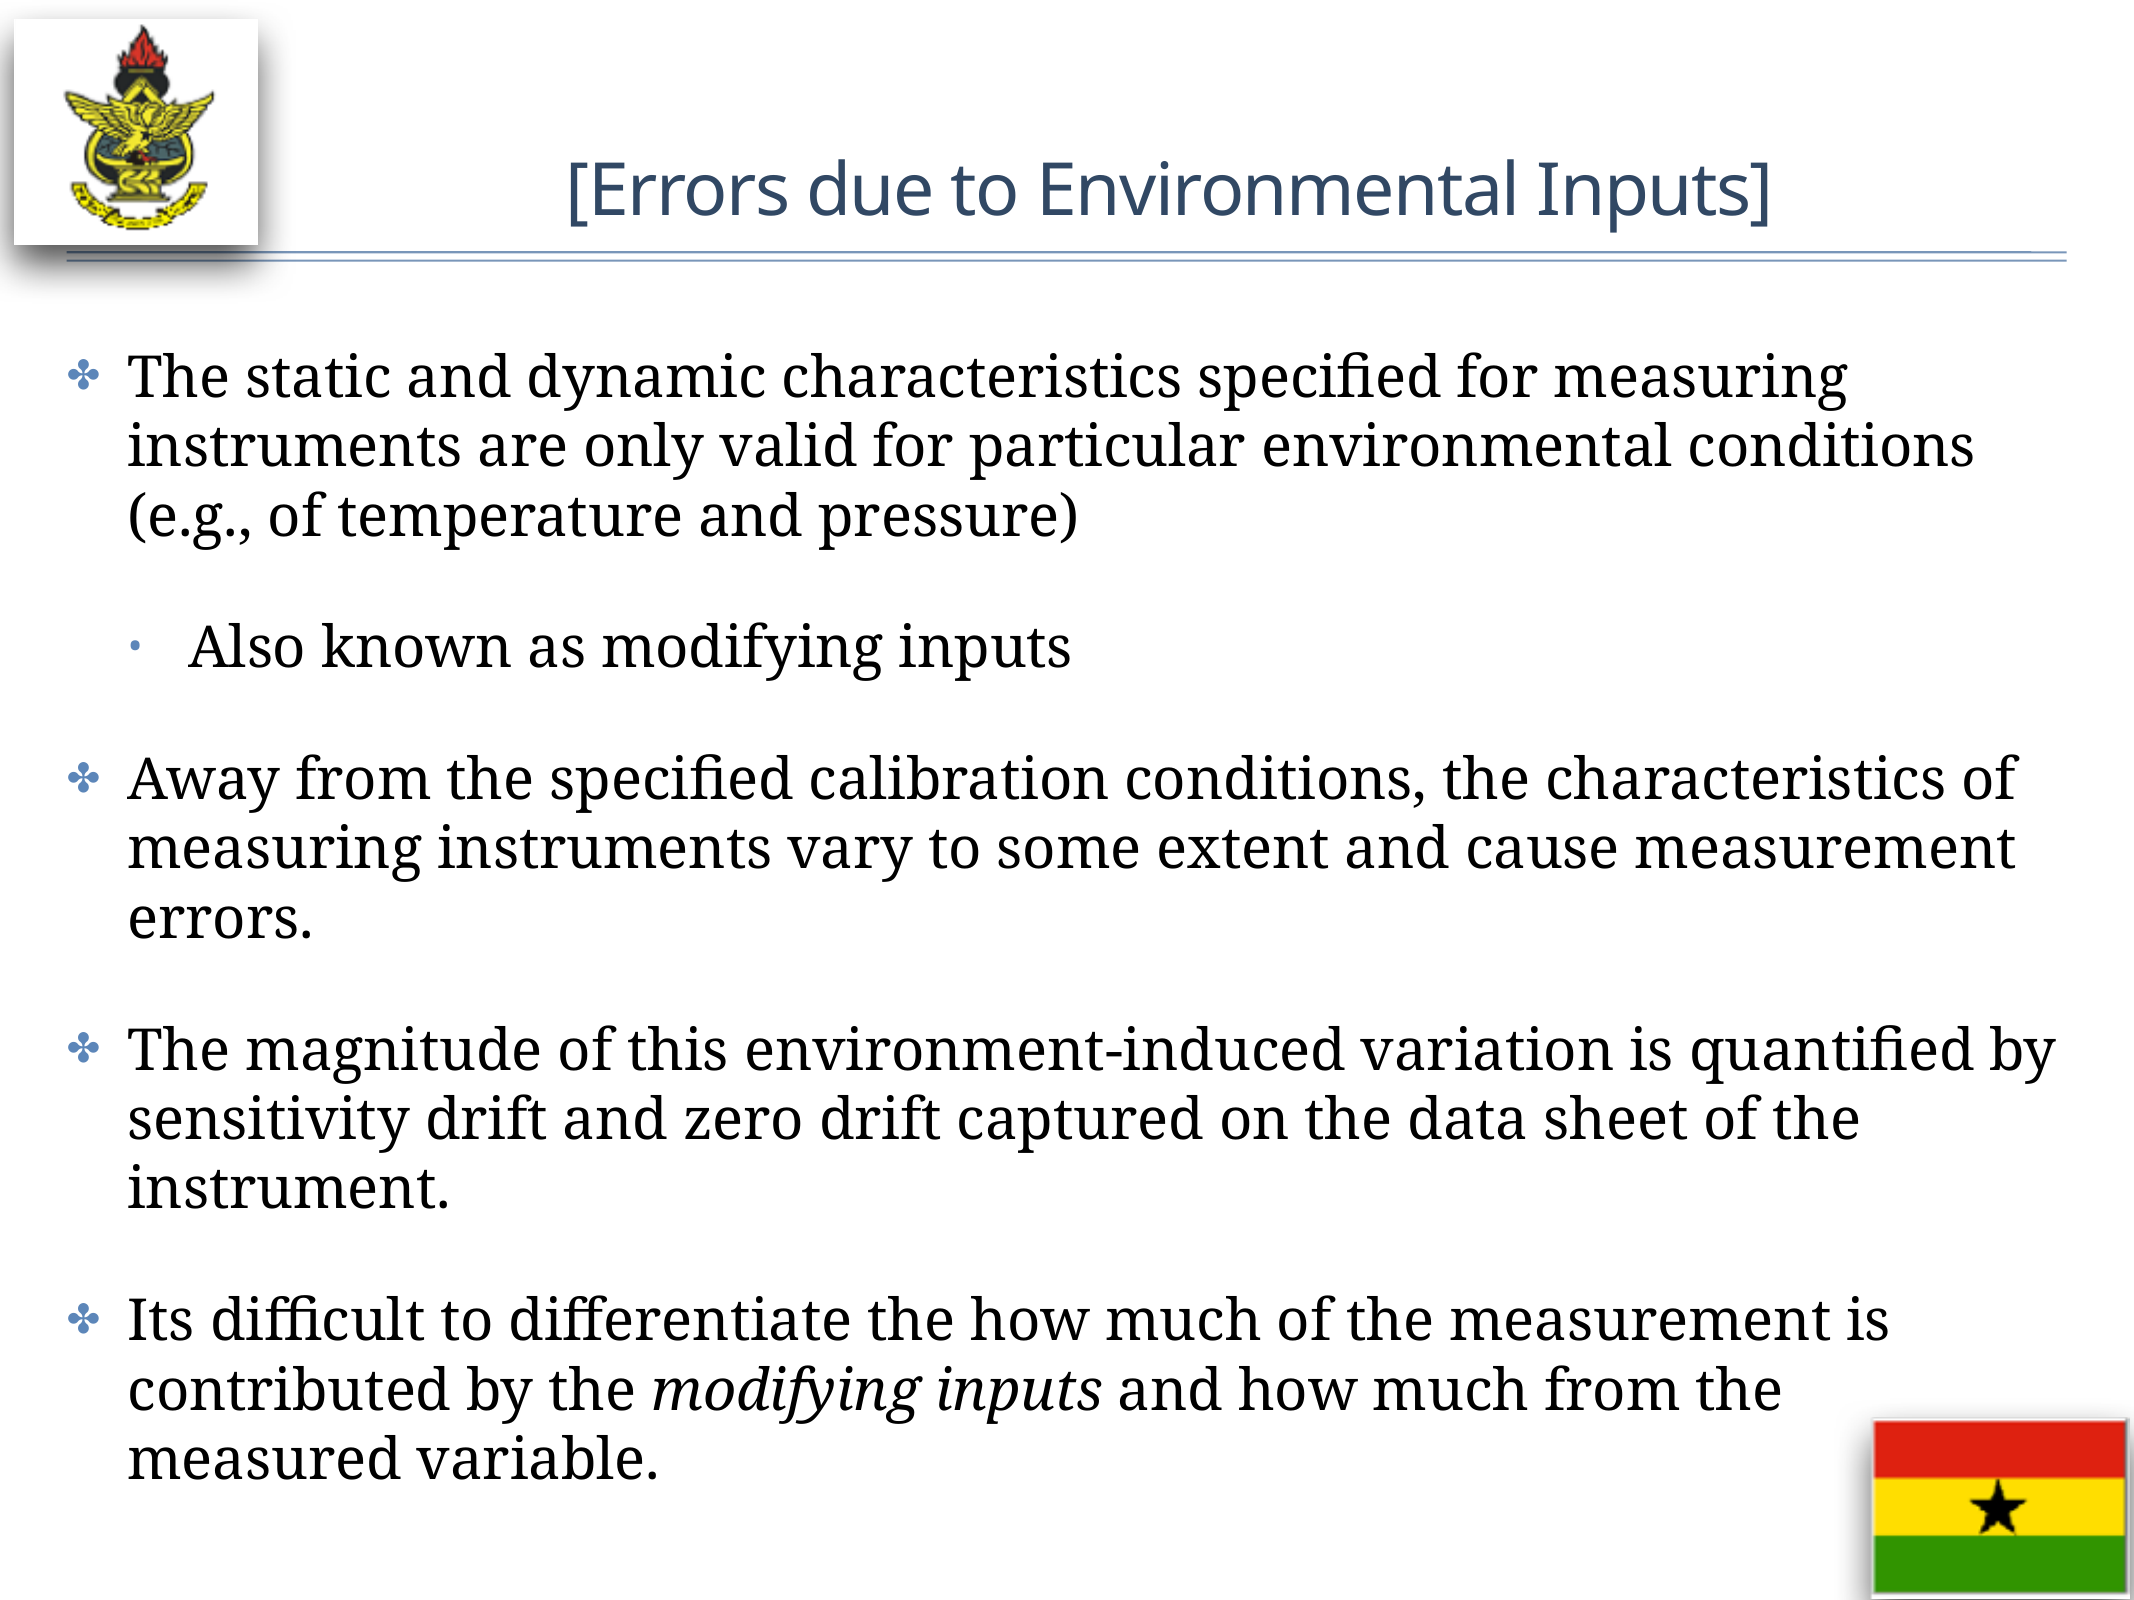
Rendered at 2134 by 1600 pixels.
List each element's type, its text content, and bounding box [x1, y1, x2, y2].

title [Errors due to Environmental Inputs] [264, 38, 2075, 246]
picture [1870, 1417, 2130, 1599]
list The static and dynamic characteristics specified for measuring instruments are only valid for particular environmental conditions (e.g., of temperature and pressure) Also known as modifying inputs Away from the specified calibration conditions, the characteristics of measuring instruments vary to some extent and cause measurement errors. The magnitude of this environment-induced variation is quantified by sensitivity drift and zero drift captured on the data sheet of the instrument. Its difficult to differentiate the how much of the measurement is contributed by the modifying inputs and how much from the measured variable. [57, 306, 2076, 1524]
picture [14, 19, 258, 245]
